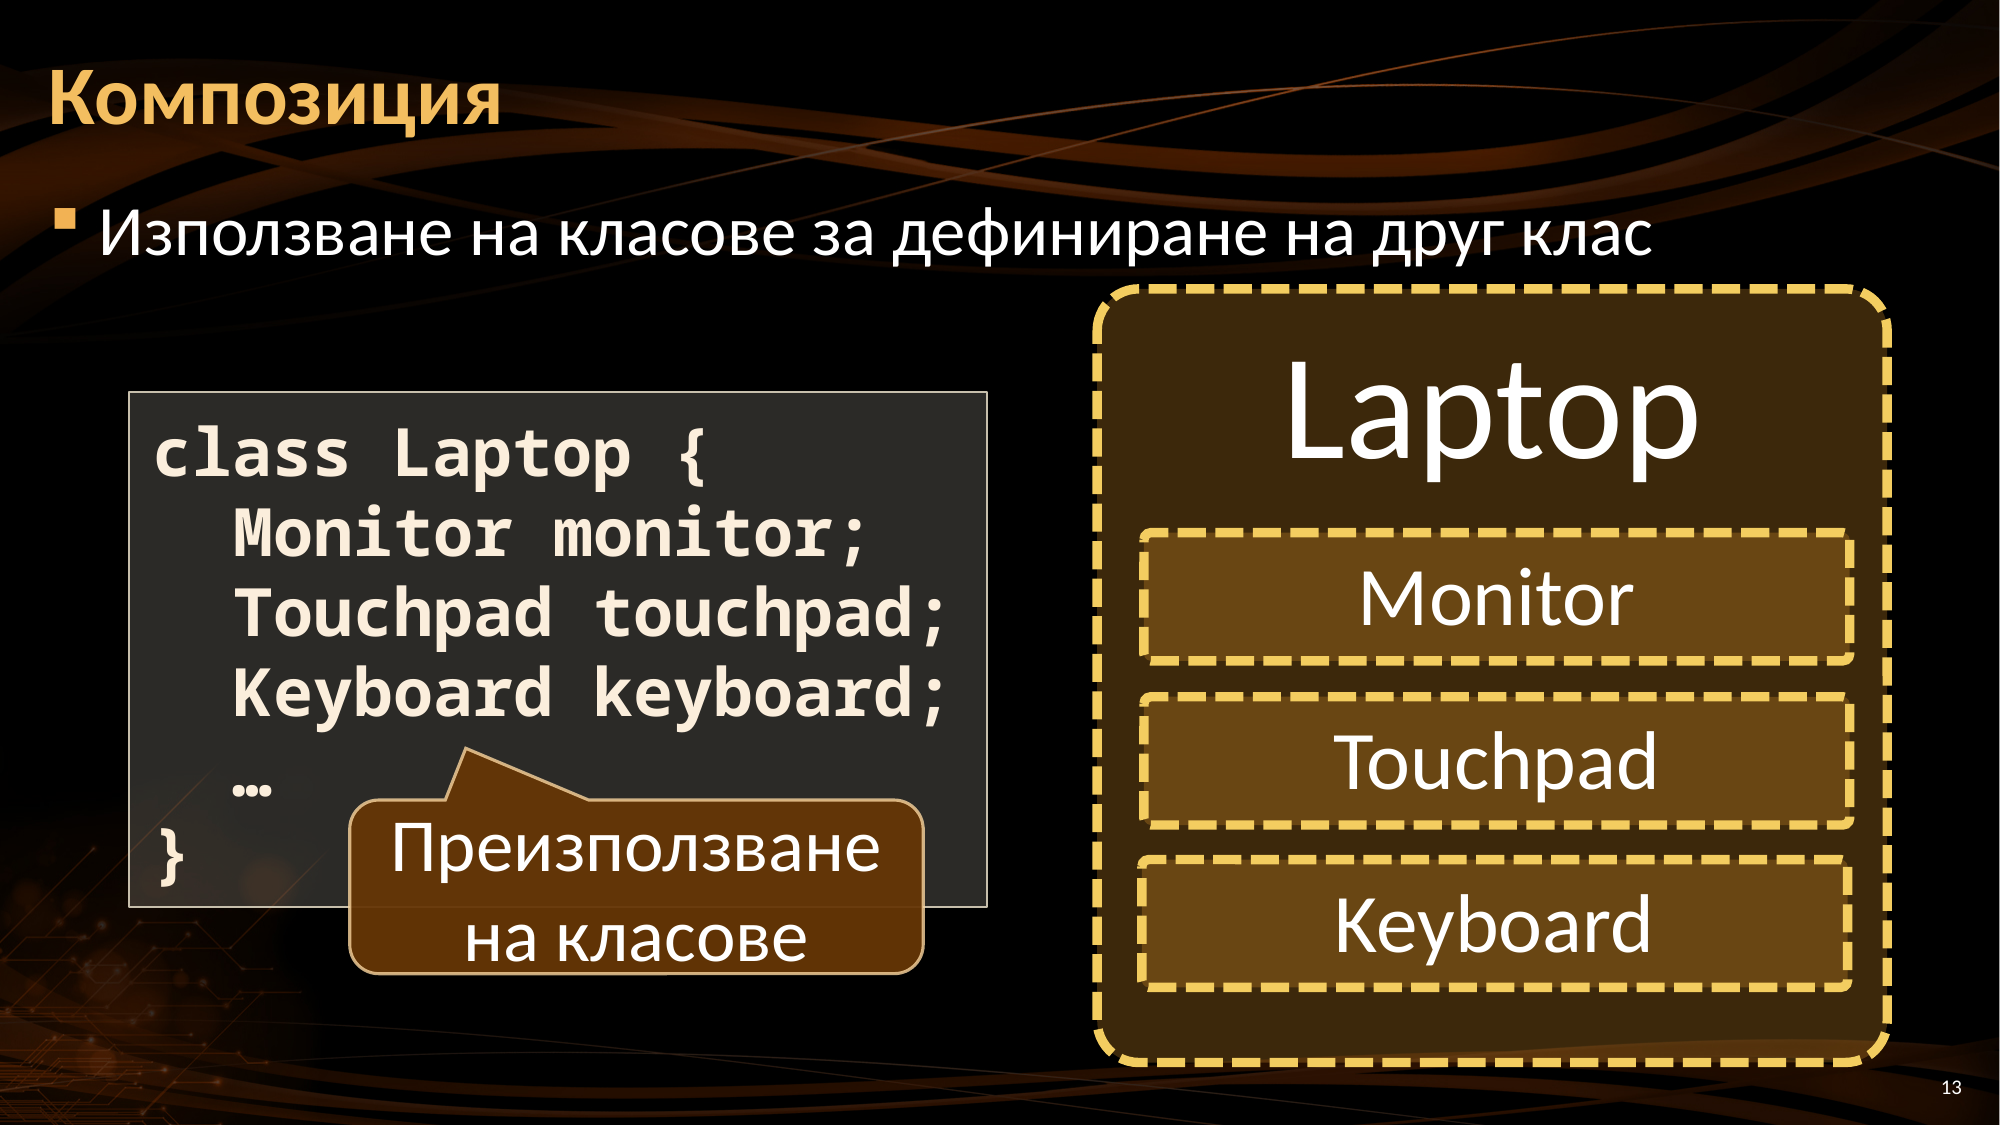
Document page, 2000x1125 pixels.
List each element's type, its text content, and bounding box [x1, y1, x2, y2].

text_box Touchpad [1142, 695, 1851, 827]
list Използване на класове за дефиниране на друг клас [31, 174, 1968, 1089]
text_box Laptop [1096, 287, 1889, 1064]
text_box class Laptop { Monitor monitor; Touchpad touchpad; Keyboard keyboard; … } [129, 391, 988, 908]
text_box Преизползване на класове [348, 746, 925, 975]
text_box Monitor [1142, 531, 1851, 662]
slide_number 13 [1897, 1089, 1968, 1103]
text_box Keyboard [1140, 858, 1849, 989]
title Композиция [30, 6, 1602, 189]
picture [0, 0, 2000, 1125]
